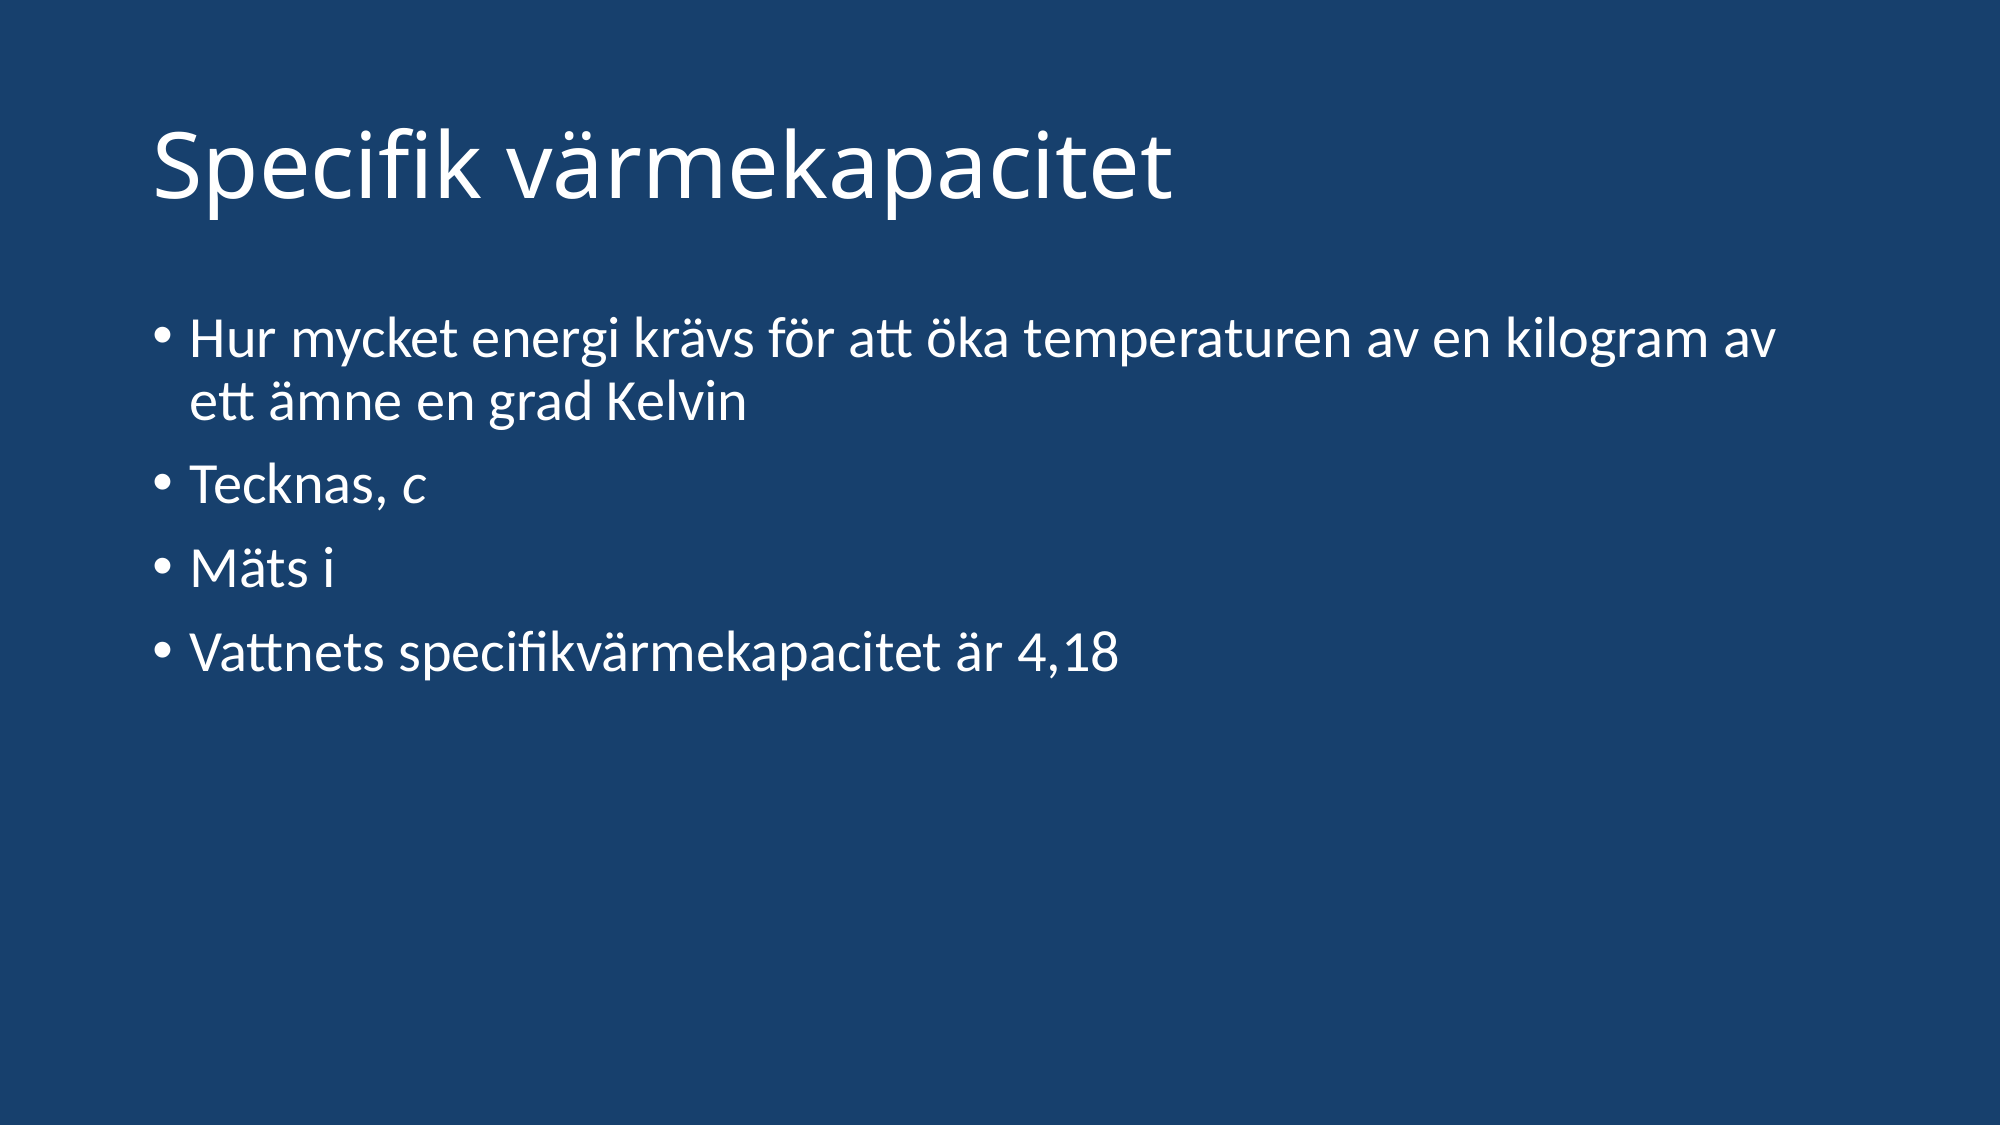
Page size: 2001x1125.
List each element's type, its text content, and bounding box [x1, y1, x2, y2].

title Specifik värmekapacitet [137, 59, 1863, 278]
